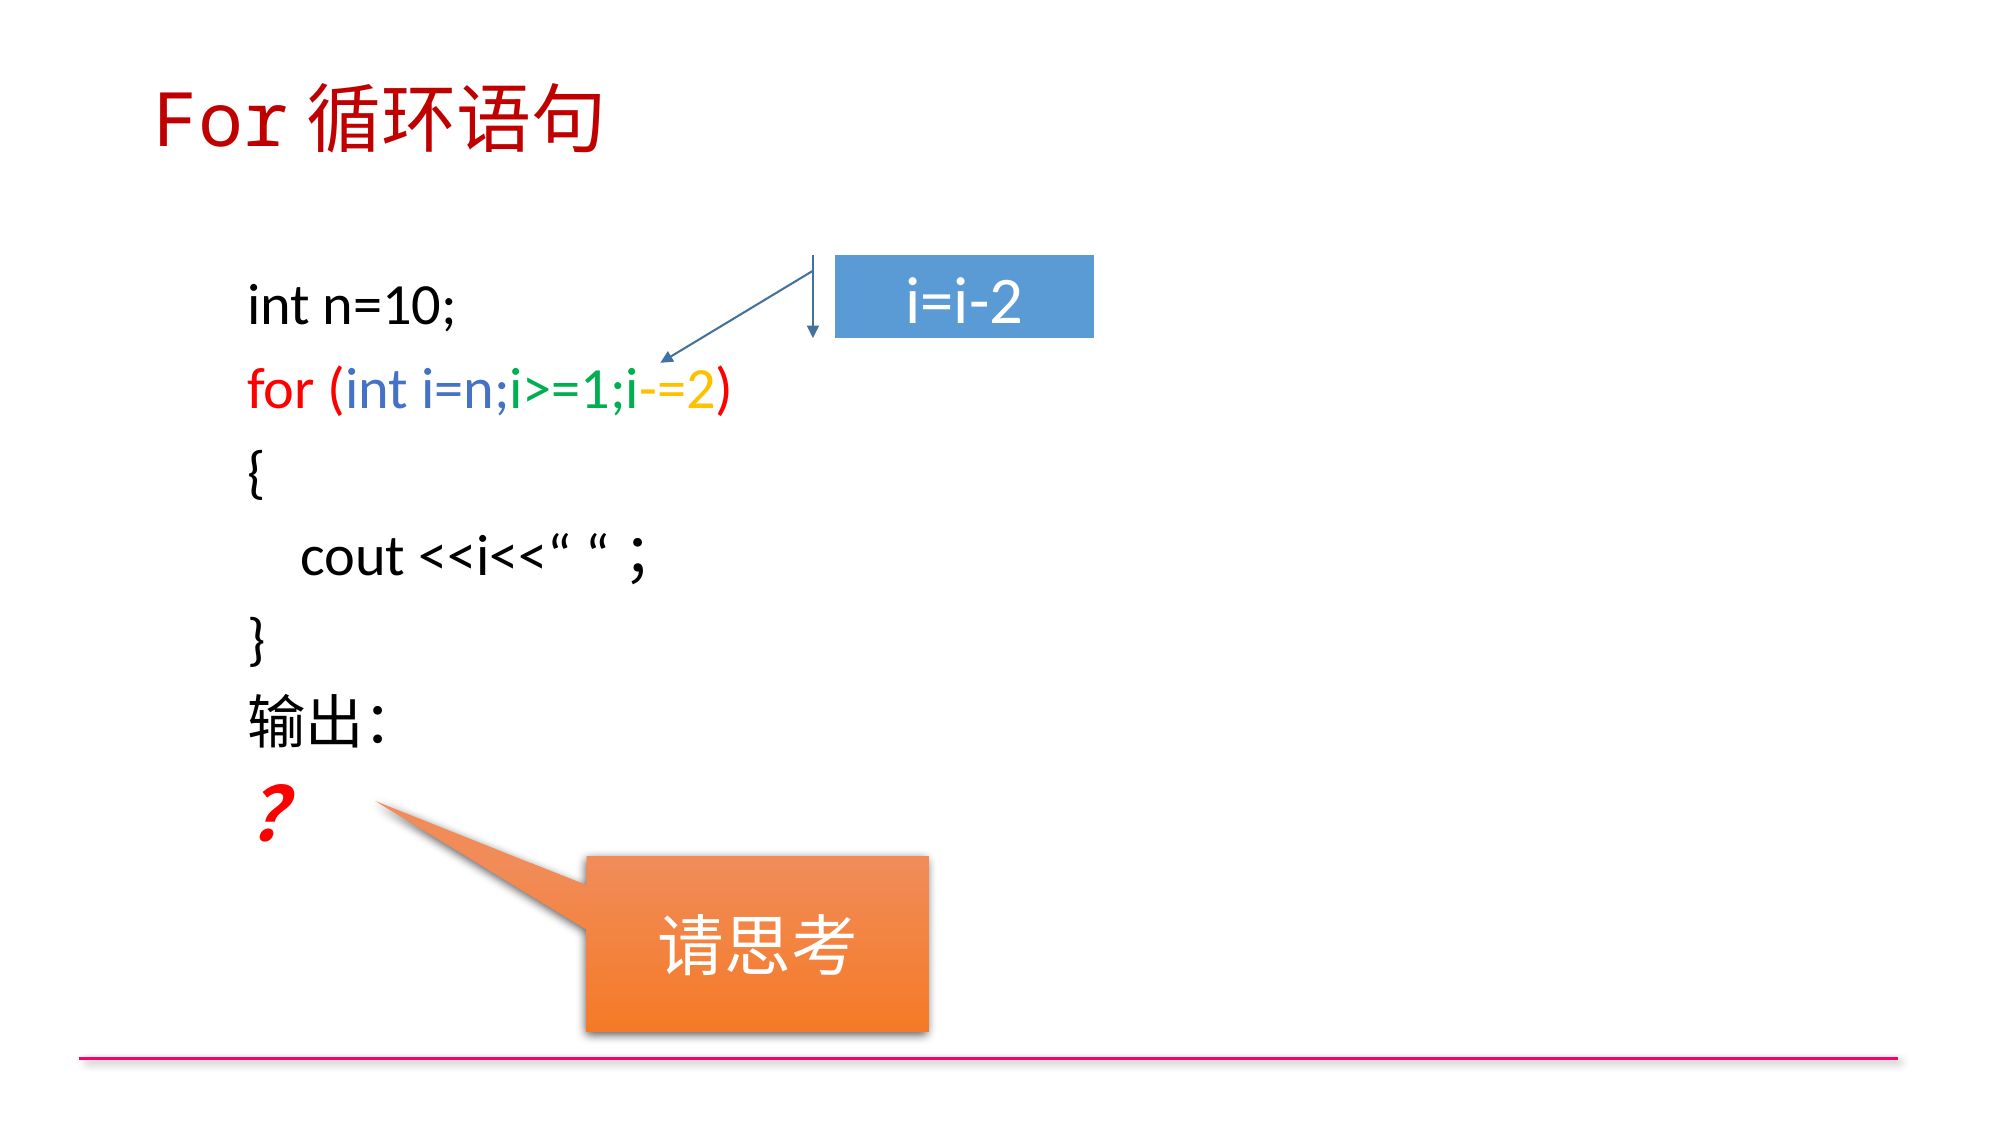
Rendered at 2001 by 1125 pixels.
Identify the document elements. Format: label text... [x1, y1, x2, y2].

text_box i=i-2 [835, 255, 1094, 338]
text_box i=i-2 [660, 255, 820, 363]
title For循环语句 [138, 60, 1864, 185]
text_box 请思考 [374, 800, 930, 1032]
text_box int n=10; for (int i=n;i>=1;i-=2) { cout <<i<<“ “； } 输出： ？ [232, 267, 1059, 1032]
